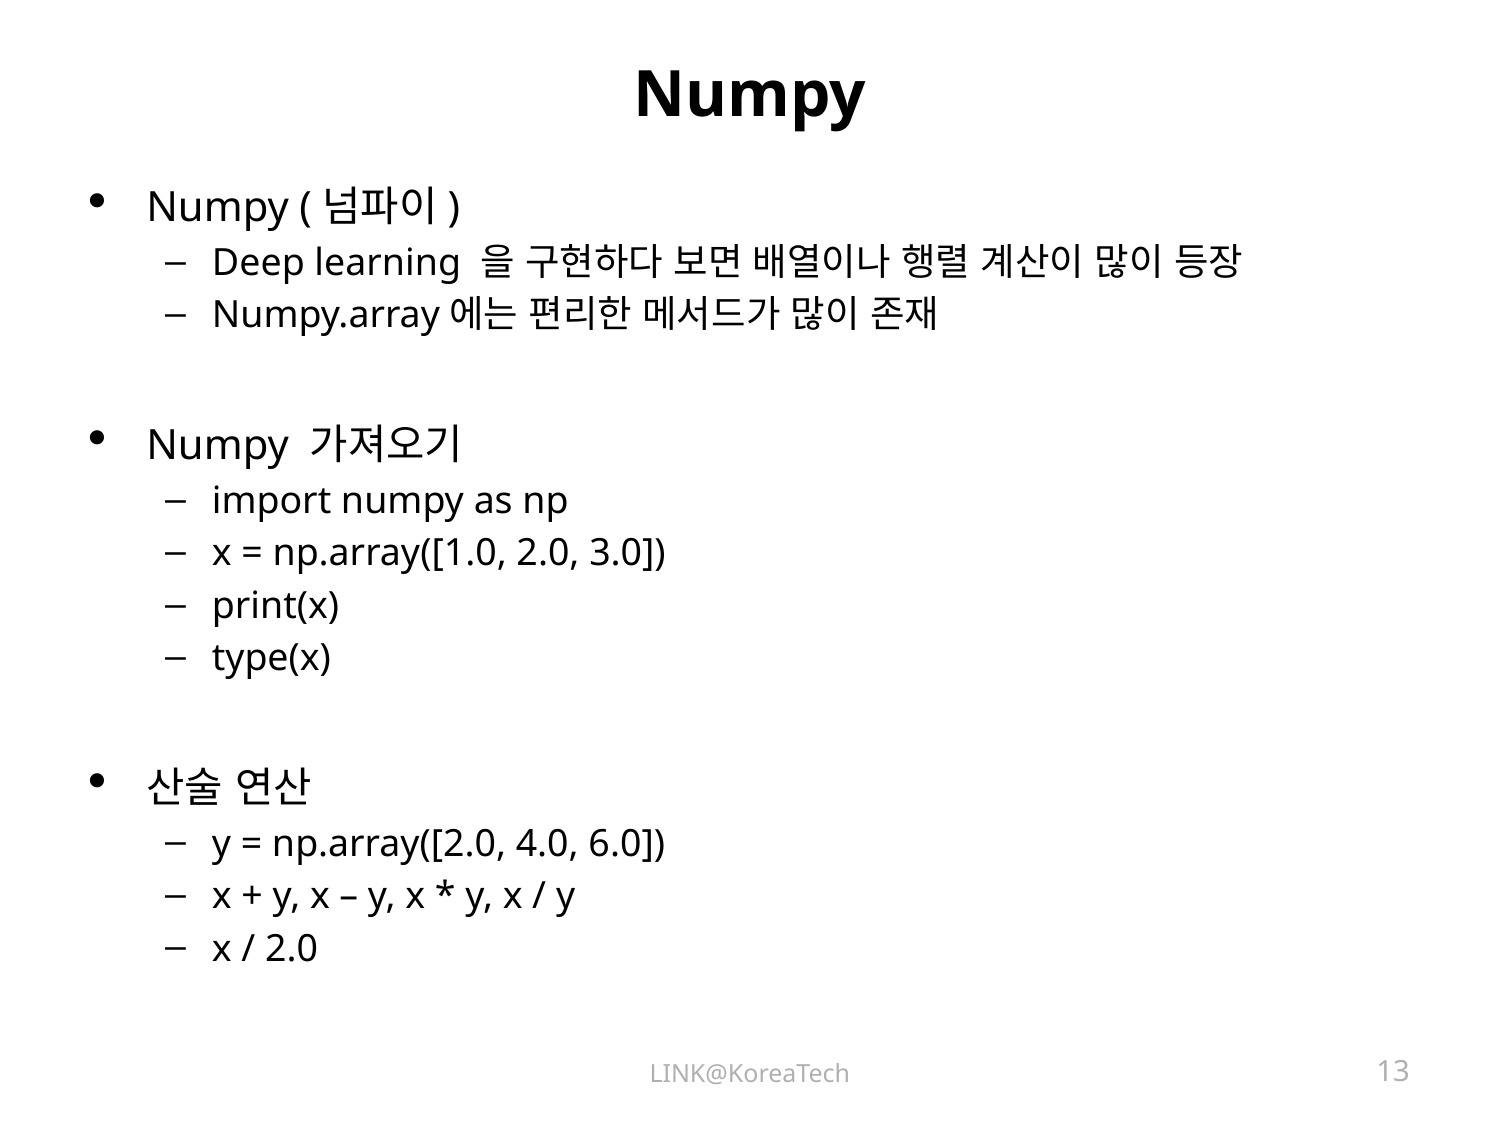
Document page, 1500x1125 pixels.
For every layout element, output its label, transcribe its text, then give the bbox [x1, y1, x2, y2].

footer LINK@KoreaTech [419, 1042, 1074, 1103]
title Numpy [75, 45, 1425, 138]
slide_number 13 [1074, 1042, 1425, 1103]
list Numpy (넘파이) Deep learning 을 구현하다 보면 배열이나 행렬 계산이 많이 등장 Numpy.array에는 편리한 메서드가 많이 존재 Numpy 가져오기 import numpy as np x = np.array([1.0, 2.0, 3.0]) print(x) type(x) 산술 연산 y = np.array([2.0, 4.0, 6.0]) x + y, x – y, x * y, x / y x / 2.0 [75, 172, 1425, 1005]
